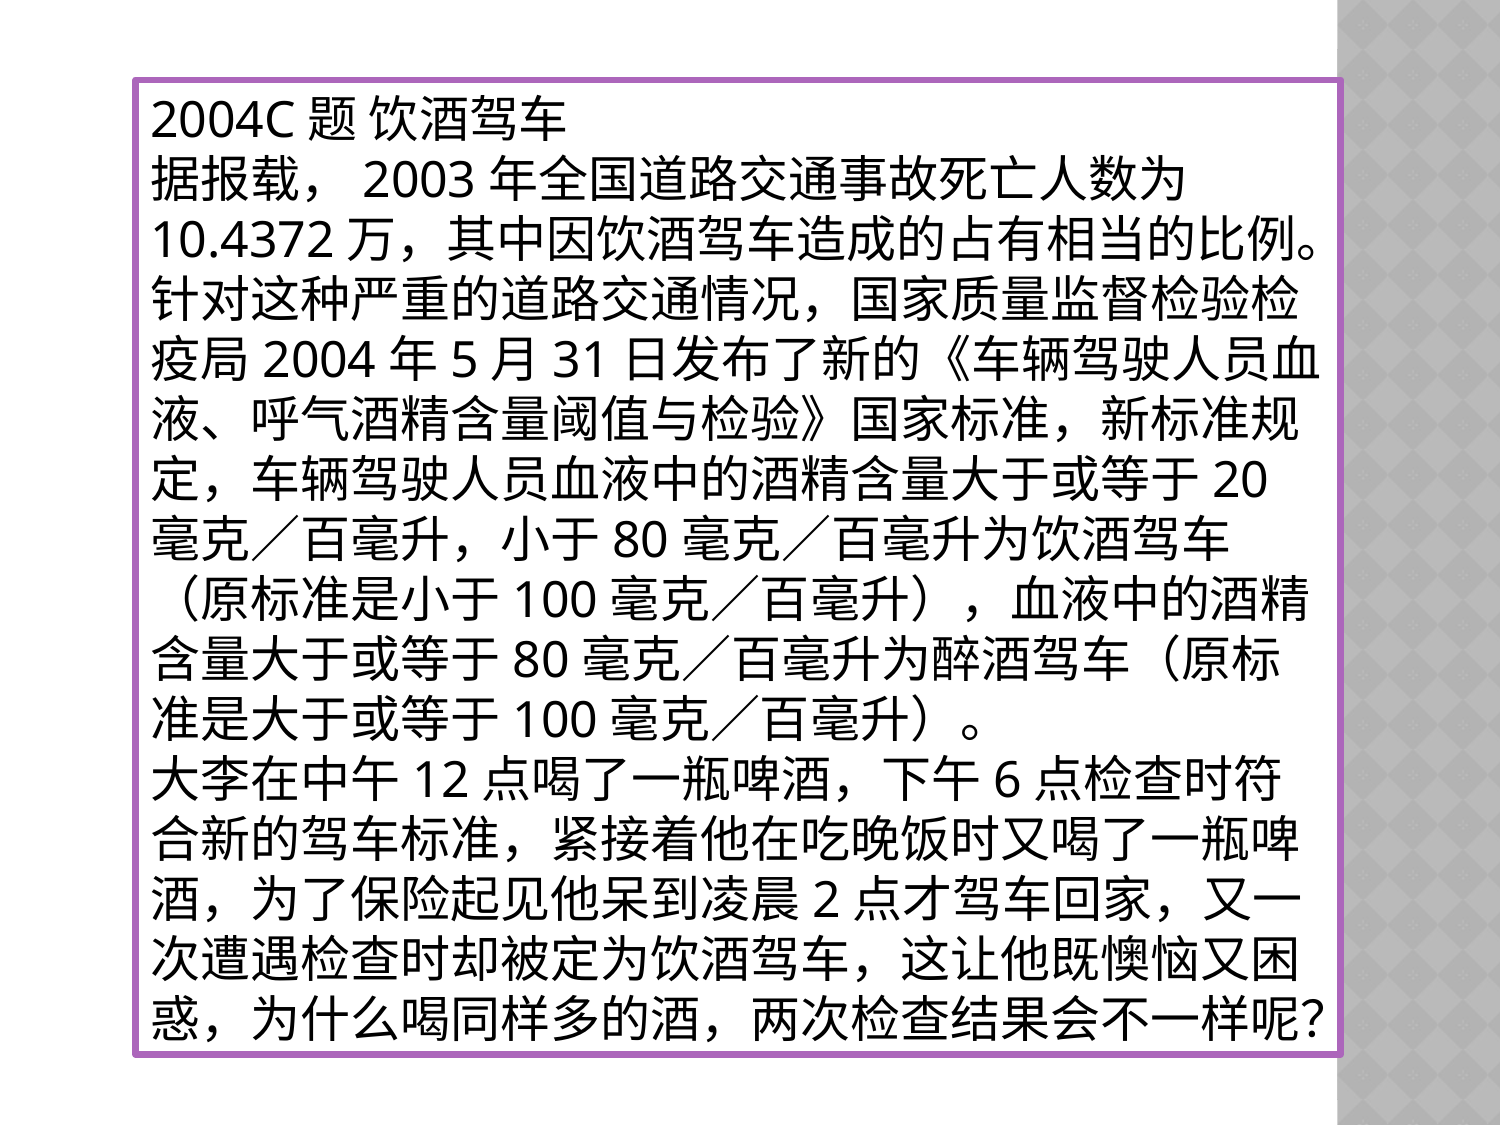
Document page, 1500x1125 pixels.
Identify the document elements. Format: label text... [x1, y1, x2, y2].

text_box 2004C题 饮酒驾车 据报载，2003年全国道路交通事故死亡人数为10.4372万，其中因饮酒驾车造成的占有相当的比例。 针对这种严重的道路交通情况，国家质量监督检验检疫局2004年5月31日发布了新的《车辆驾驶人员血液、呼气酒精含量阈值与检验》国家标准，新标准规定，车辆驾驶人员血液中的酒精含量大于或等于20毫克／百毫升，小于80毫克／百毫升为饮酒驾车（原标准是小于100毫克／百毫升），血液中的酒精含量大于或等于80毫克／百毫升为醉酒驾车（原标准是大于或等于100毫克／百毫升）。 大李在中午12点喝了一瓶啤酒，下午6点检查时符合新的驾车标准，紧接着他在吃晚饭时又喝了一瓶啤酒，为了保险起见他呆到凌晨2点才驾车回家，又一次遭遇检查时却被定为饮酒驾车，这让他既懊恼又困惑，为什么喝同样多的酒，两次检查结果会不一样呢？ [132, 77, 1344, 1058]
